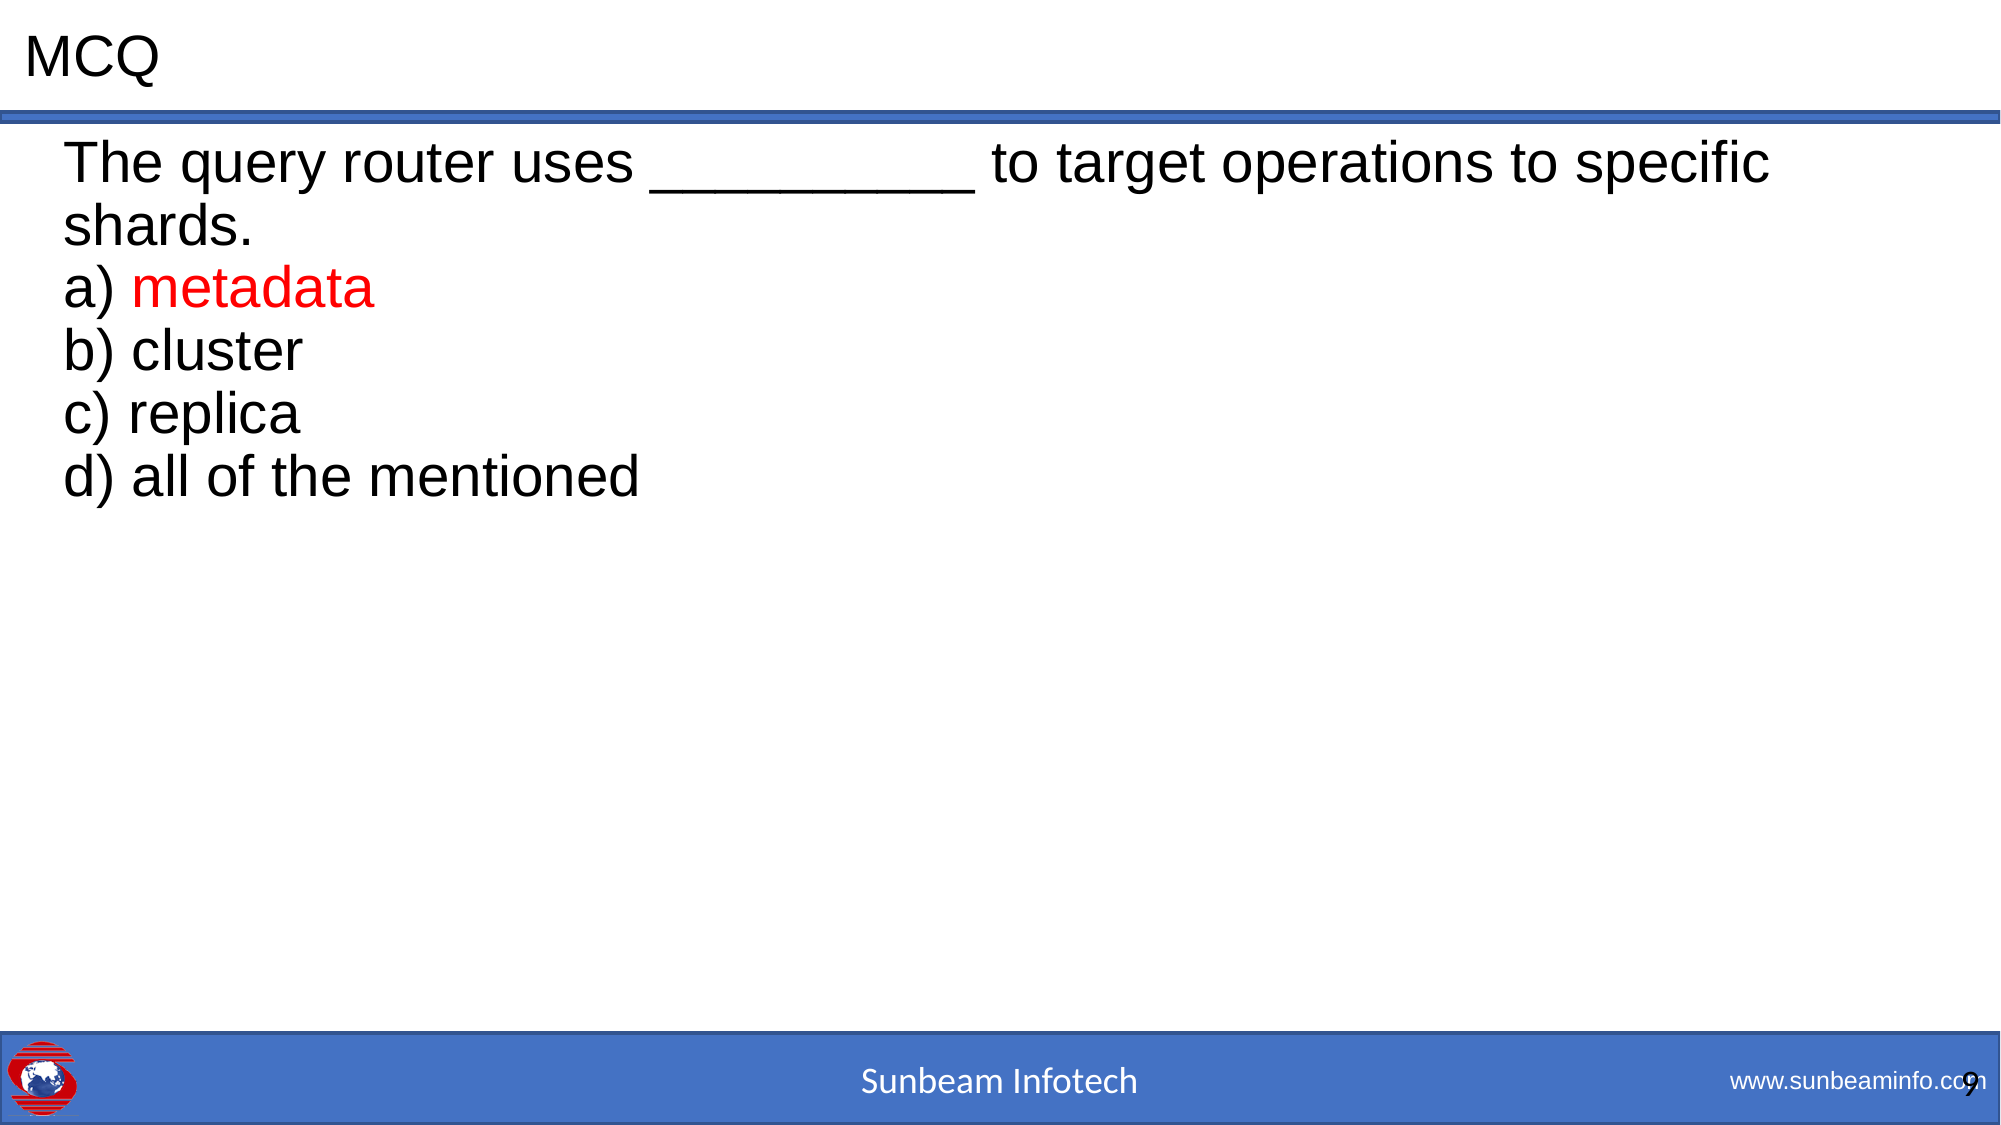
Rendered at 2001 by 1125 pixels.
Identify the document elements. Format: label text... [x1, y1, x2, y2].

slide_number 1 [1879, 1038, 2000, 1125]
text_box [63, 218, 1952, 323]
list The query router uses __________ to target operations to specific shards. a) metadata b) cluster c) replica d) all of the mentioned [21, 111, 1981, 1001]
picture [1, 1036, 82, 1116]
title MCQ [4, 5, 1993, 112]
